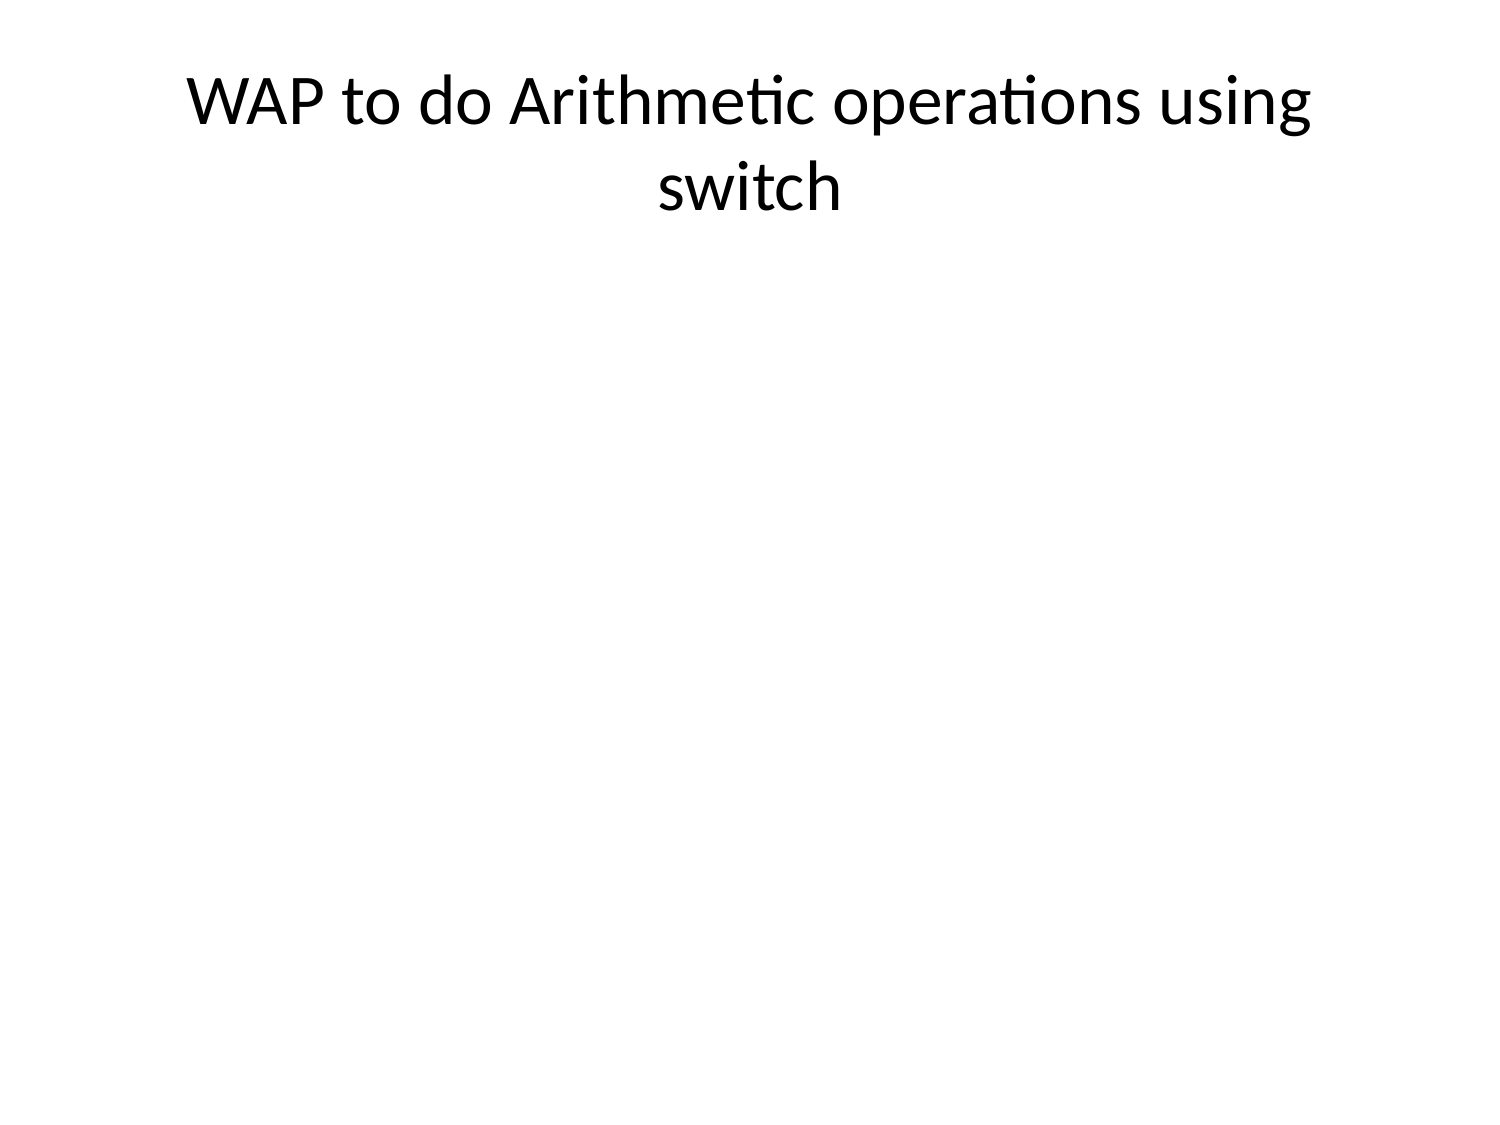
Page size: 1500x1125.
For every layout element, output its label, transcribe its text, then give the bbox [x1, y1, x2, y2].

title WAP to do Arithmetic operations using switch [75, 45, 1425, 233]
